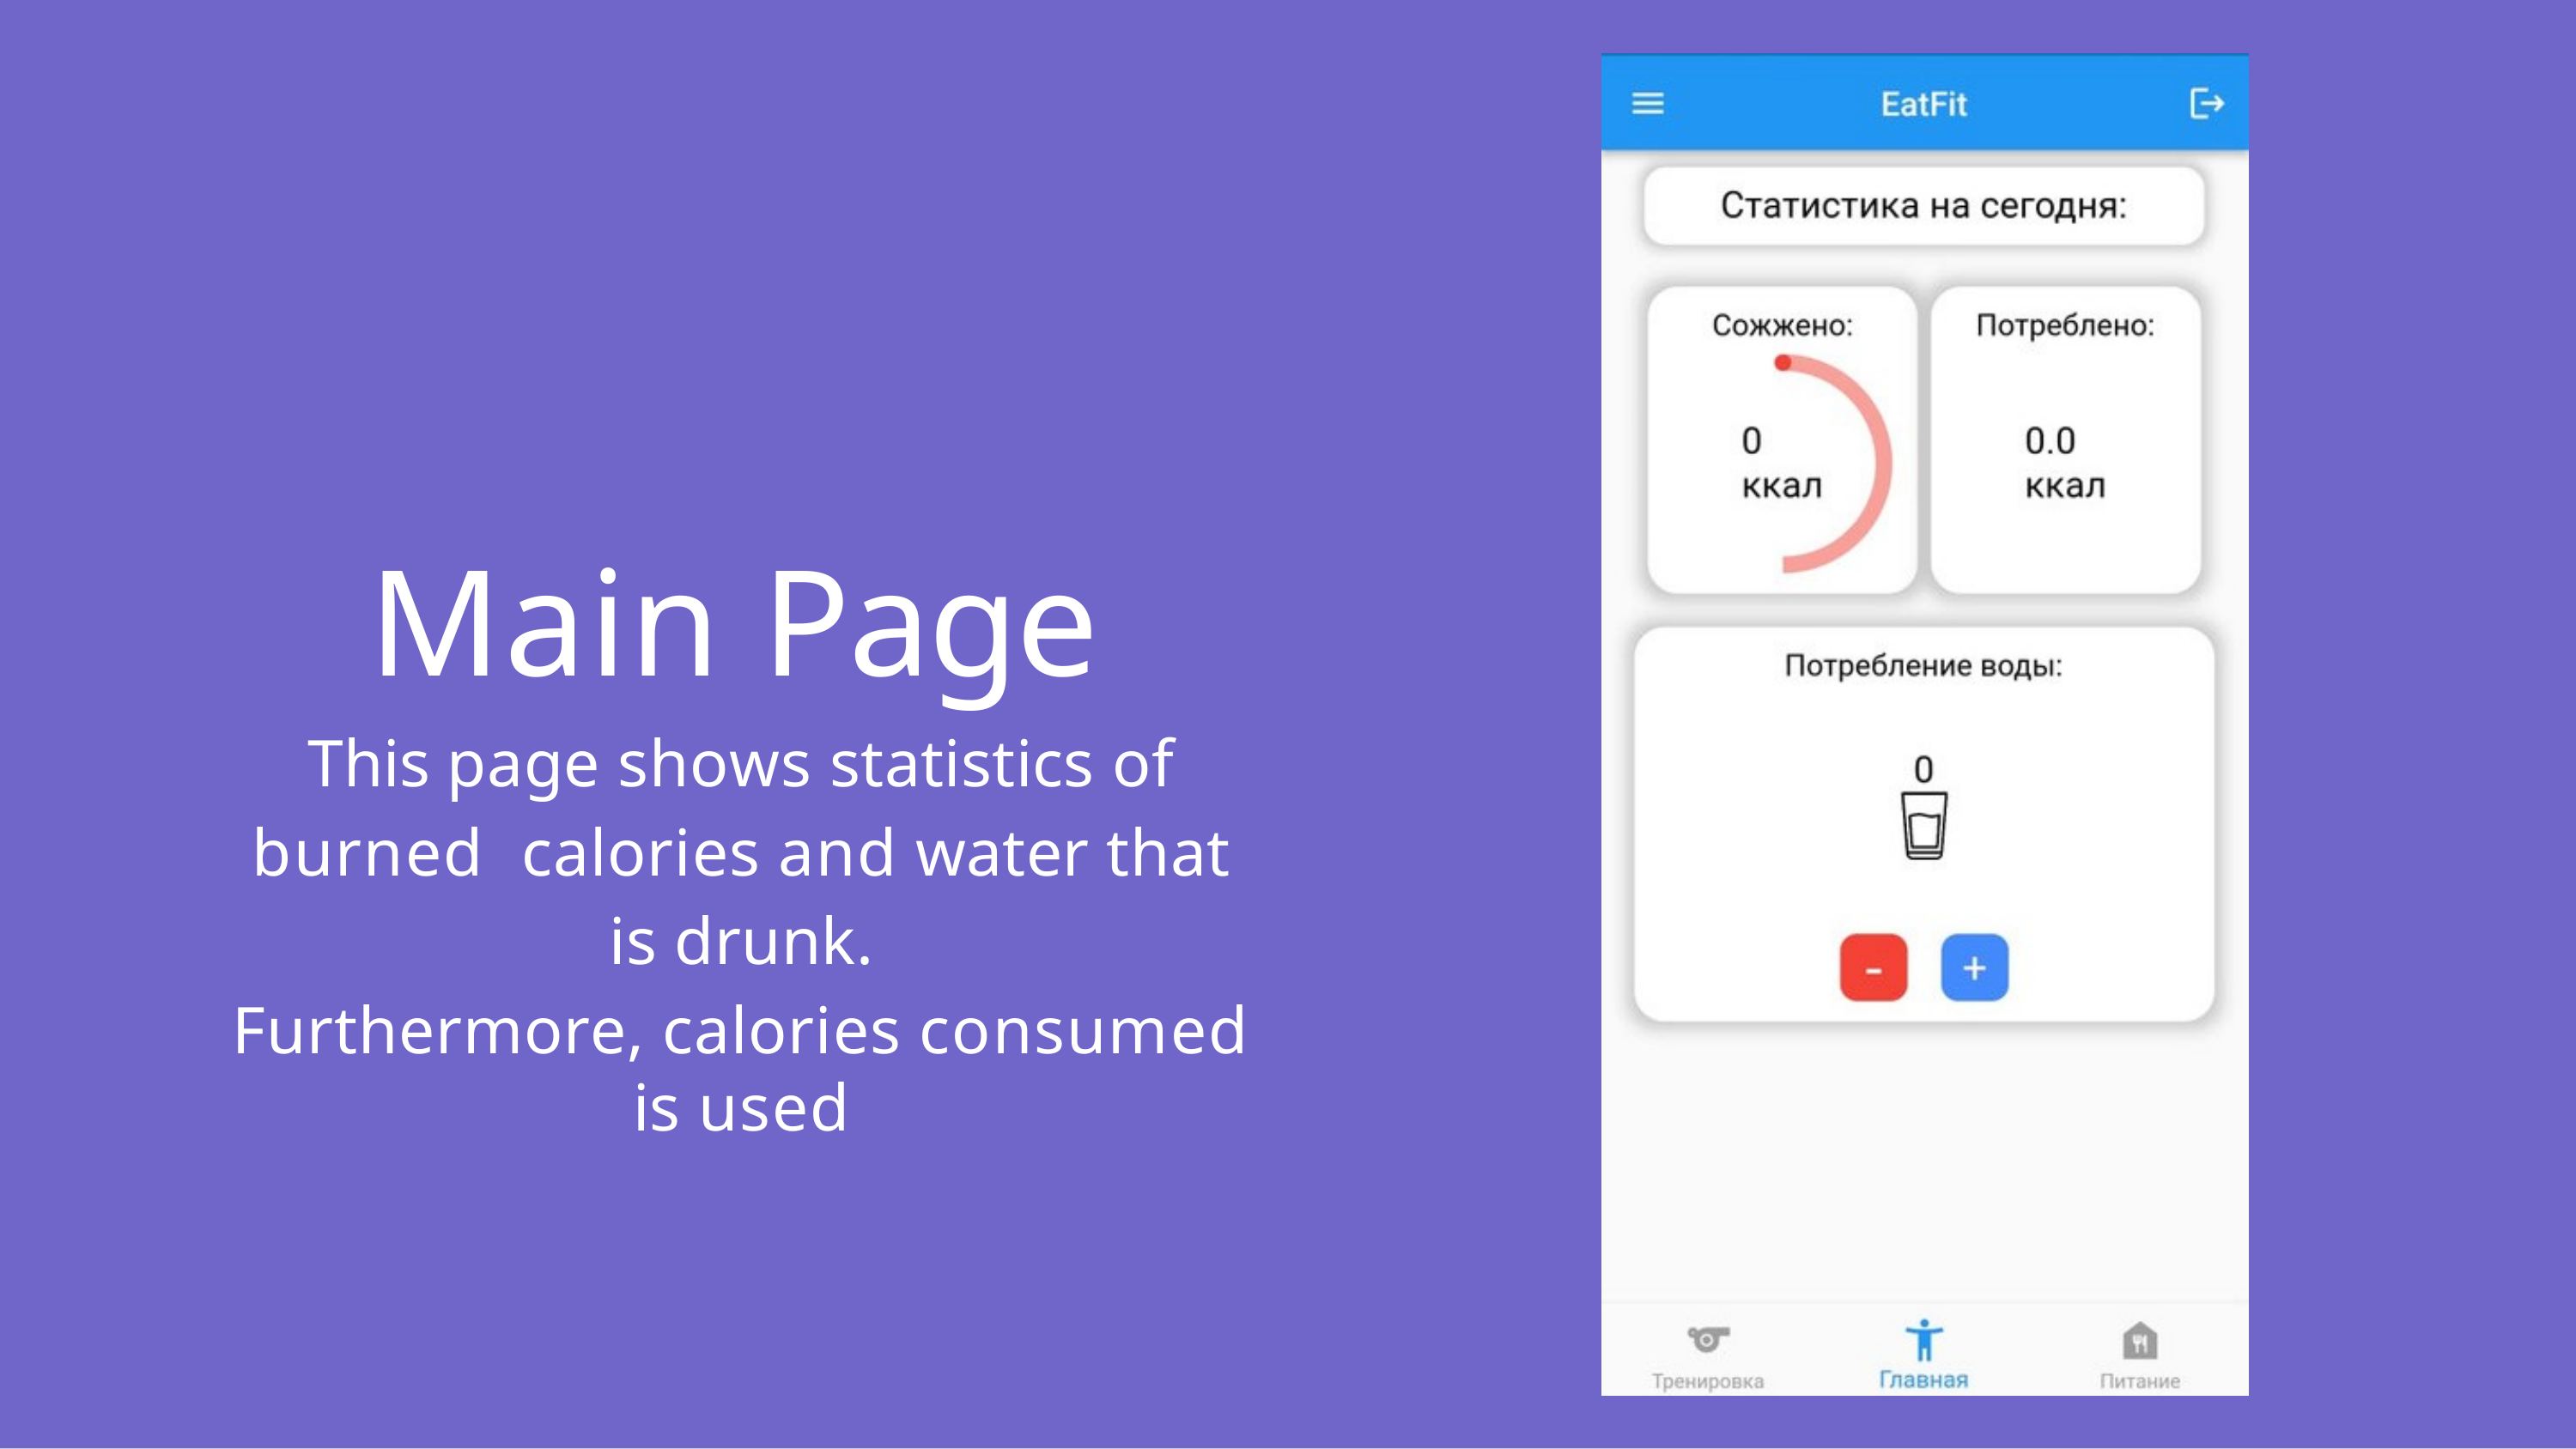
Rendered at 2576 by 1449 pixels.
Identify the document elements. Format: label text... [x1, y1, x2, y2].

text_box This page shows statistics of burned calories and water that is drunk. Furthermore, calories consumed is used [157, 709, 1325, 1144]
picture [1601, 53, 2249, 1396]
title Main Page [367, 528, 1115, 709]
